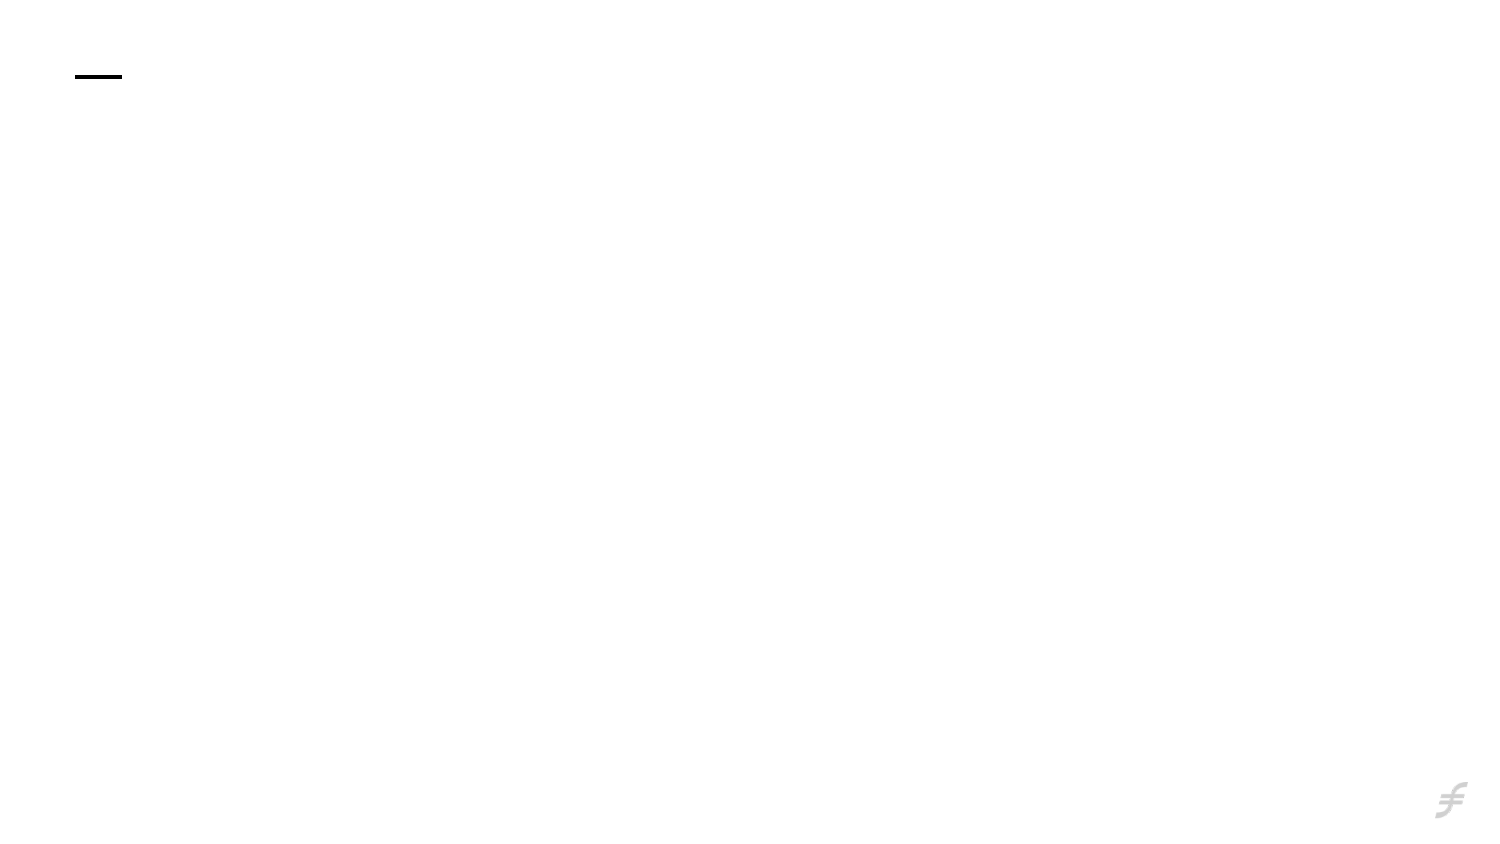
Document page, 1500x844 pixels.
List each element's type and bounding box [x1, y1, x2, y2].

picture [1435, 782, 1468, 819]
